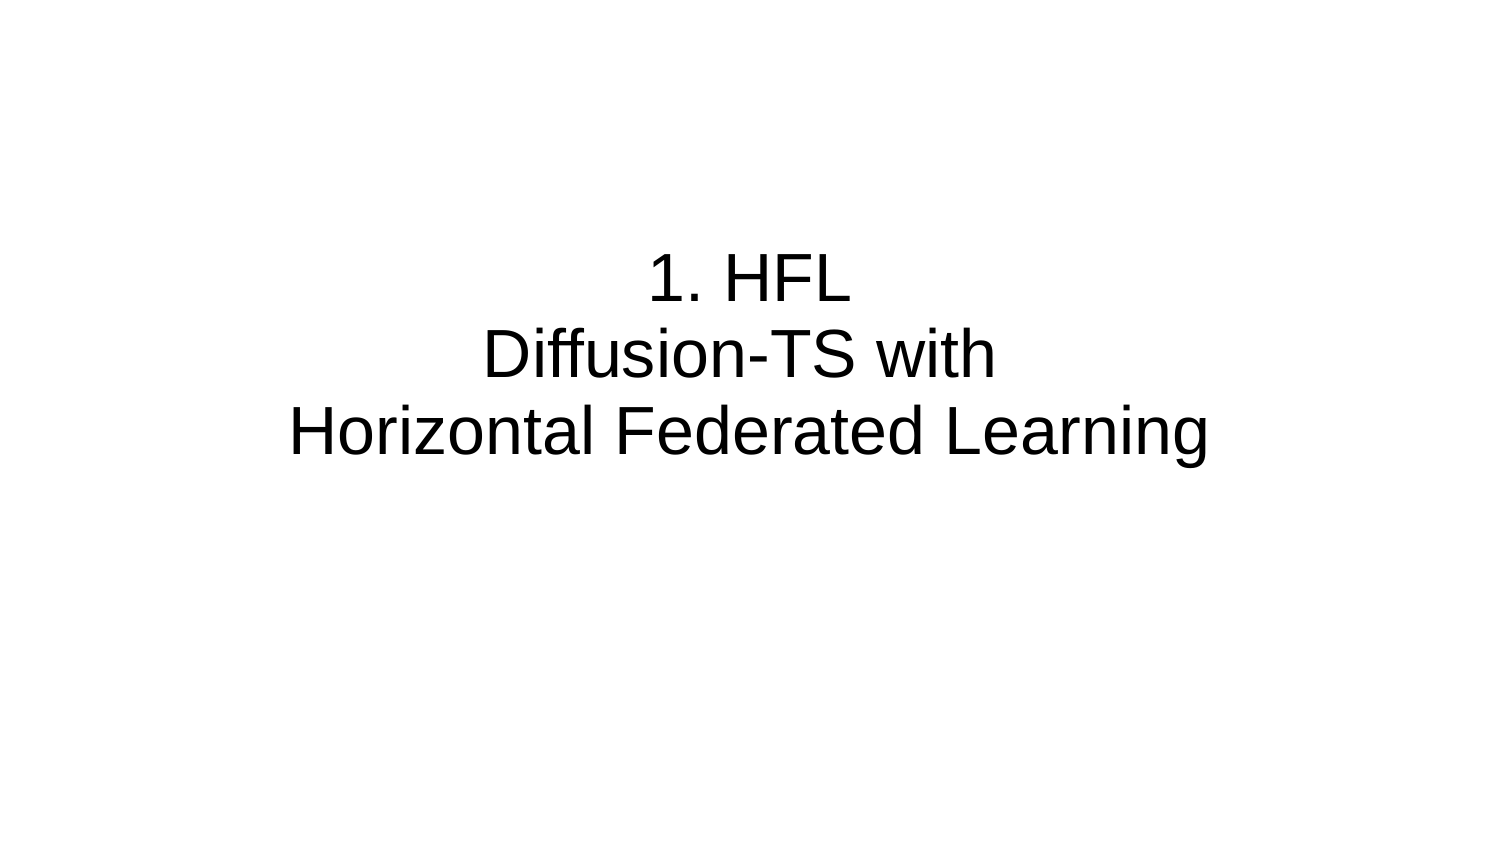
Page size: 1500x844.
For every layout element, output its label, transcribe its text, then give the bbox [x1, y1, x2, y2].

title 1. HFL Diffusion-TS with Horizontal Federated Learning [0, 147, 1500, 484]
